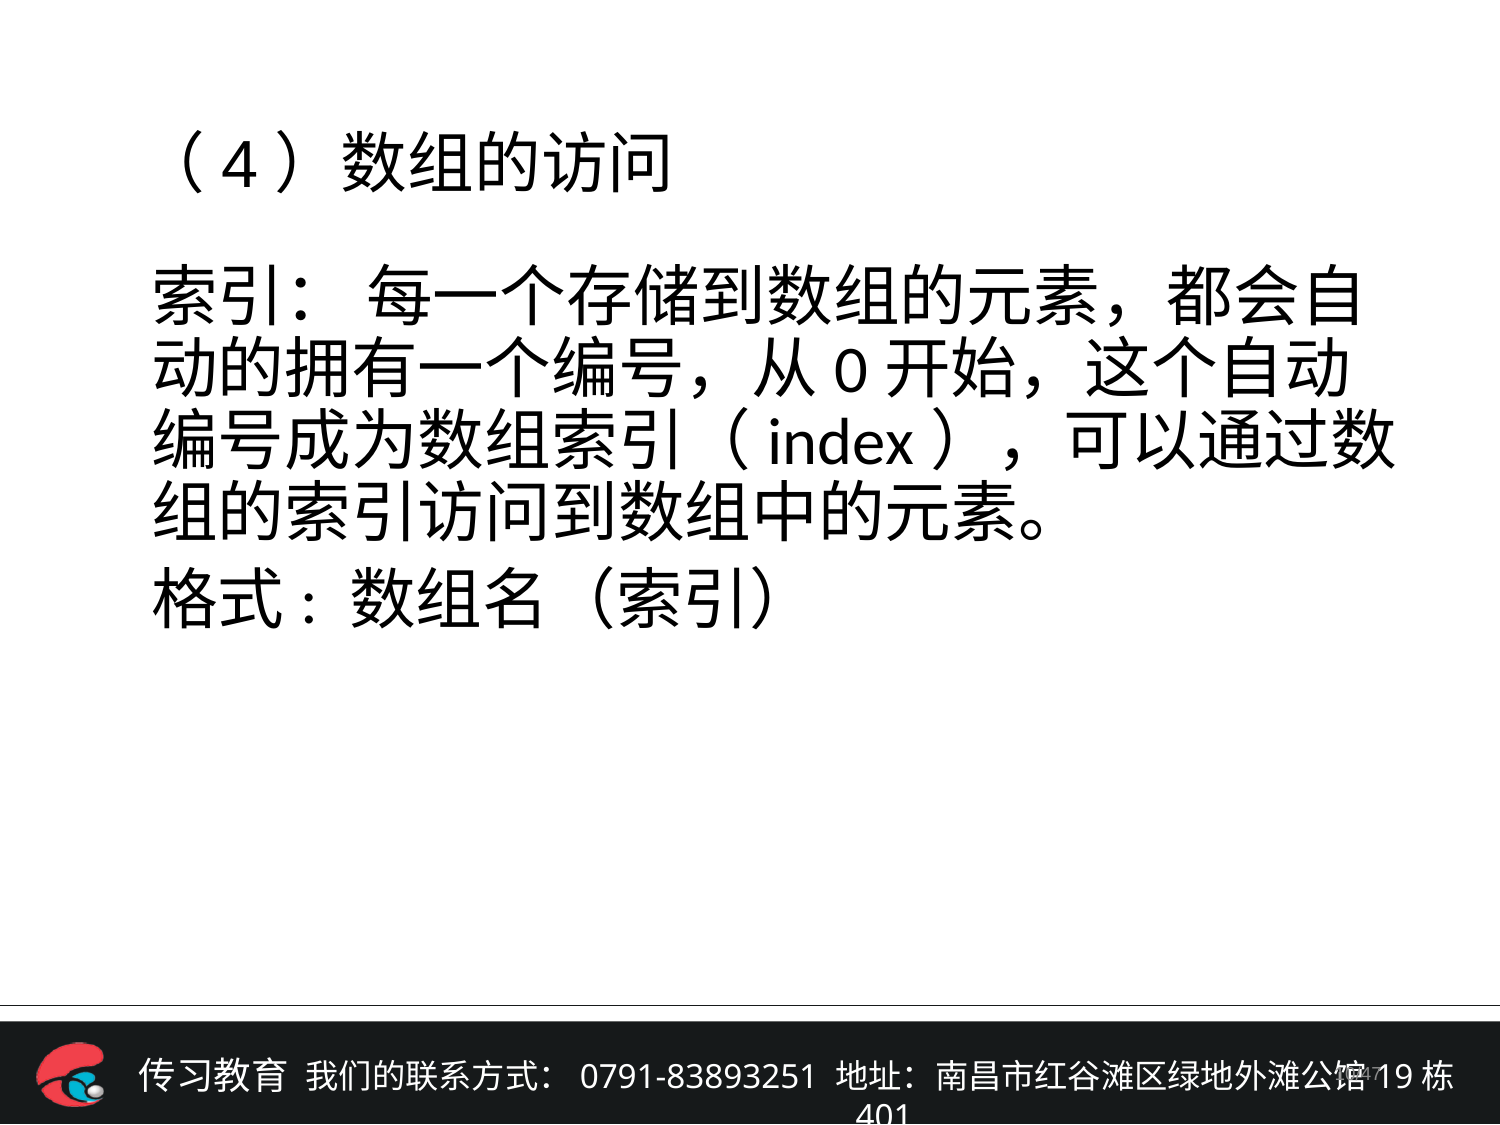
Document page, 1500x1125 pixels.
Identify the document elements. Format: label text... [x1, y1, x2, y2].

picture [36, 1042, 104, 1107]
text_box （4）数组的访问 [123, 113, 794, 209]
slide_number /47 [1059, 1042, 1397, 1103]
list 索引： 每一个存储到数组的元素，都会自动的拥有一个编号，从0开始，这个自动编号成为数组索引（index），可以通过数组的索引访问到数组中的元素。 格式: 数组名（索引） [135, 255, 1426, 860]
